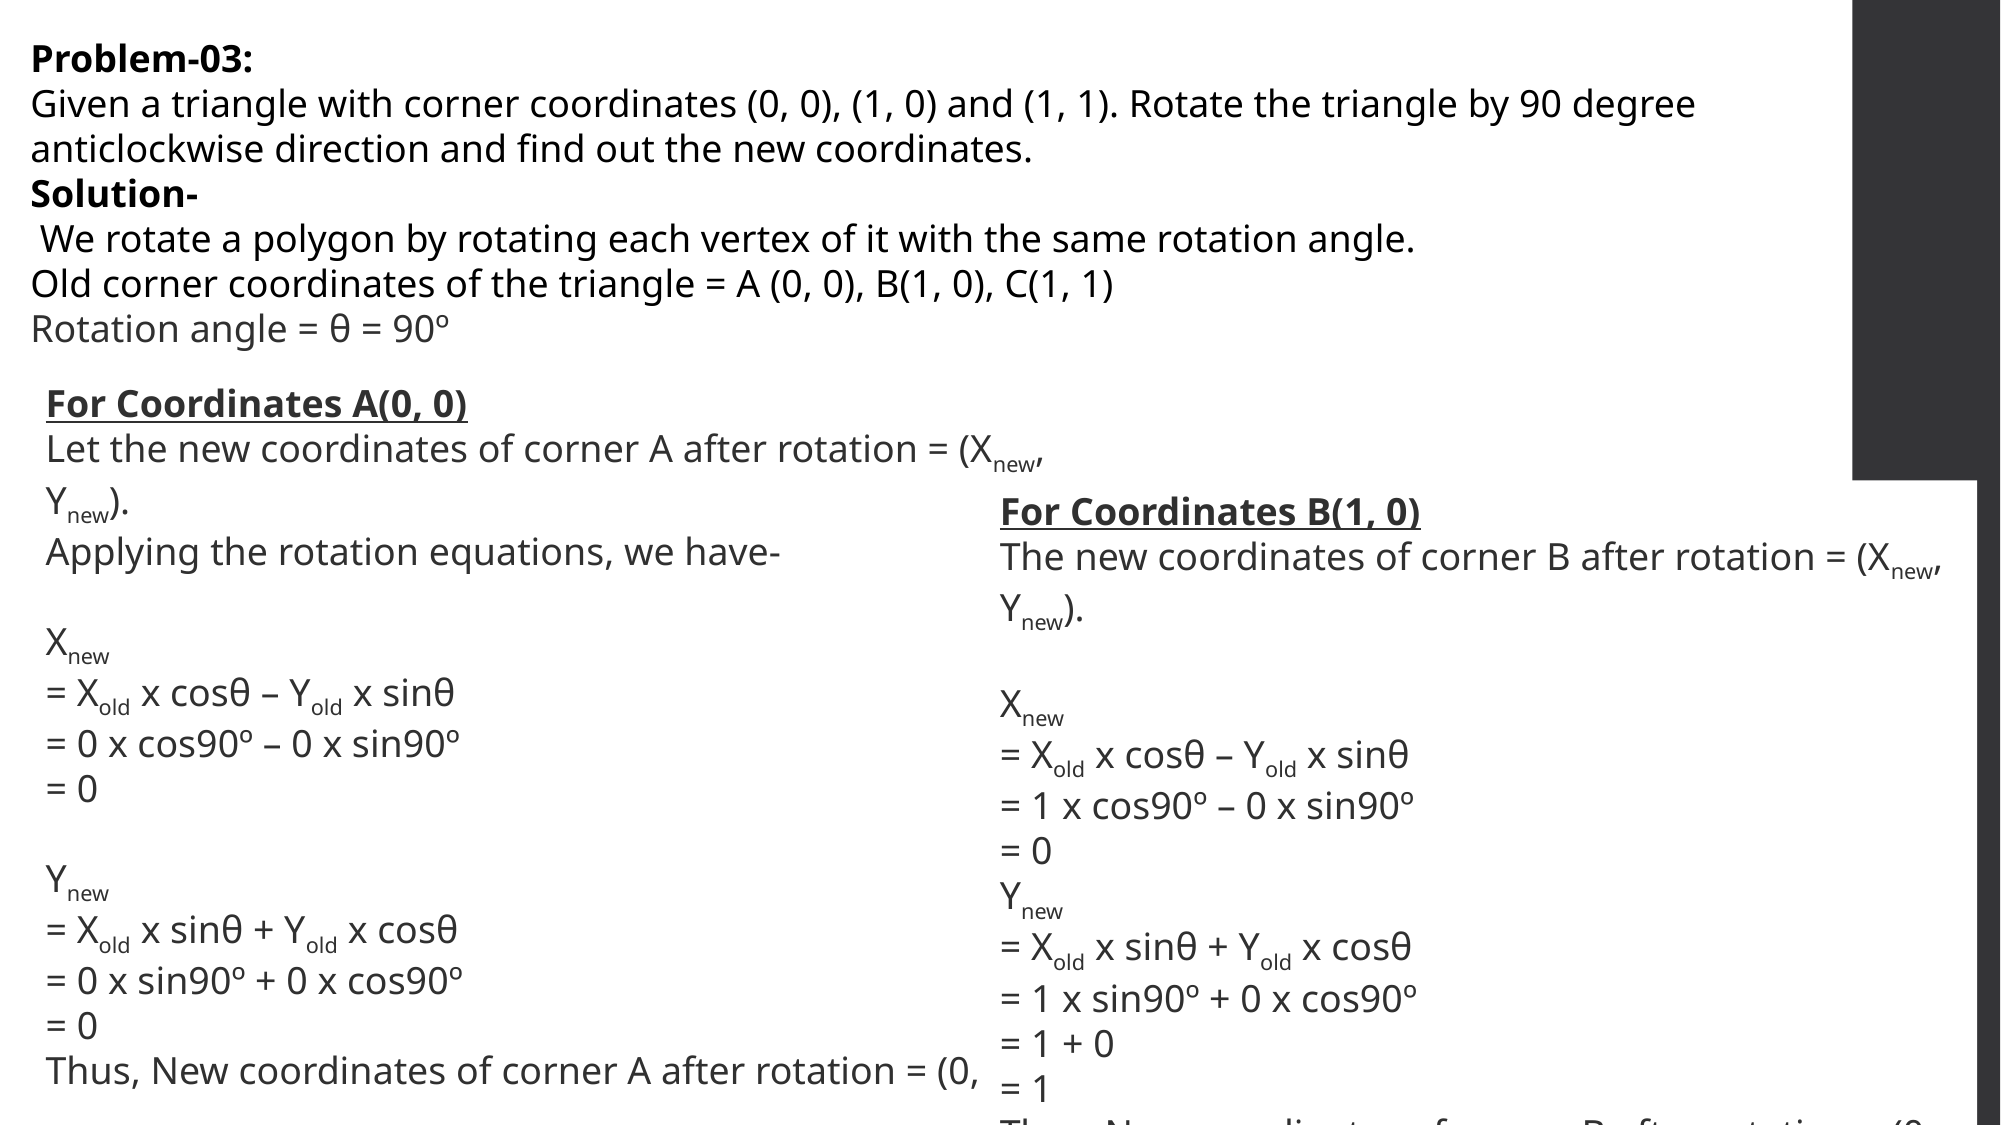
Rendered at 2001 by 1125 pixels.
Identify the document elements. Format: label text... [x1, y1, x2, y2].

text_box For Coordinates A(0, 0) Let the new coordinates of corner A after rotation = (Xnew, Ynew). Applying the rotation equations, we have- Xnew = Xold x cosθ – Yold x sinθ = 0 x cos90º – 0 x sin90º = 0 Ynew = Xold x sinθ + Yold x cosθ = 0 x sin90º + 0 x cos90º = 0 Thus, New coordinates of corner A after rotation = (0, 0). [30, 373, 1081, 1100]
text_box Problem-03: Given a triangle with corner coordinates (0, 0), (1, 0) and (1, 1). Rotate the triangle by 90 degree anticlockwise direction and find out the new coordinates. Solution- We rotate a polygon by rotating each vertex of it with the same rotation angle. Old corner coordinates of the triangle = A (0, 0), B(1, 0), C(1, 1) Rotation angle = θ = 90º [15, 27, 1955, 358]
text_box For Coordinates B(1, 0) The new coordinates of corner B after rotation = (Xnew, Ynew). Xnew = Xold x cosθ – Yold x sinθ = 1 x cos90º – 0 x sin90º = 0 Ynew = Xold x sinθ + Yold x cosθ = 1 x sin90º + 0 x cos90º = 1 + 0 = 1 Thus, New coordinates of corner B after rotation = (0, 1). [985, 480, 1978, 1125]
